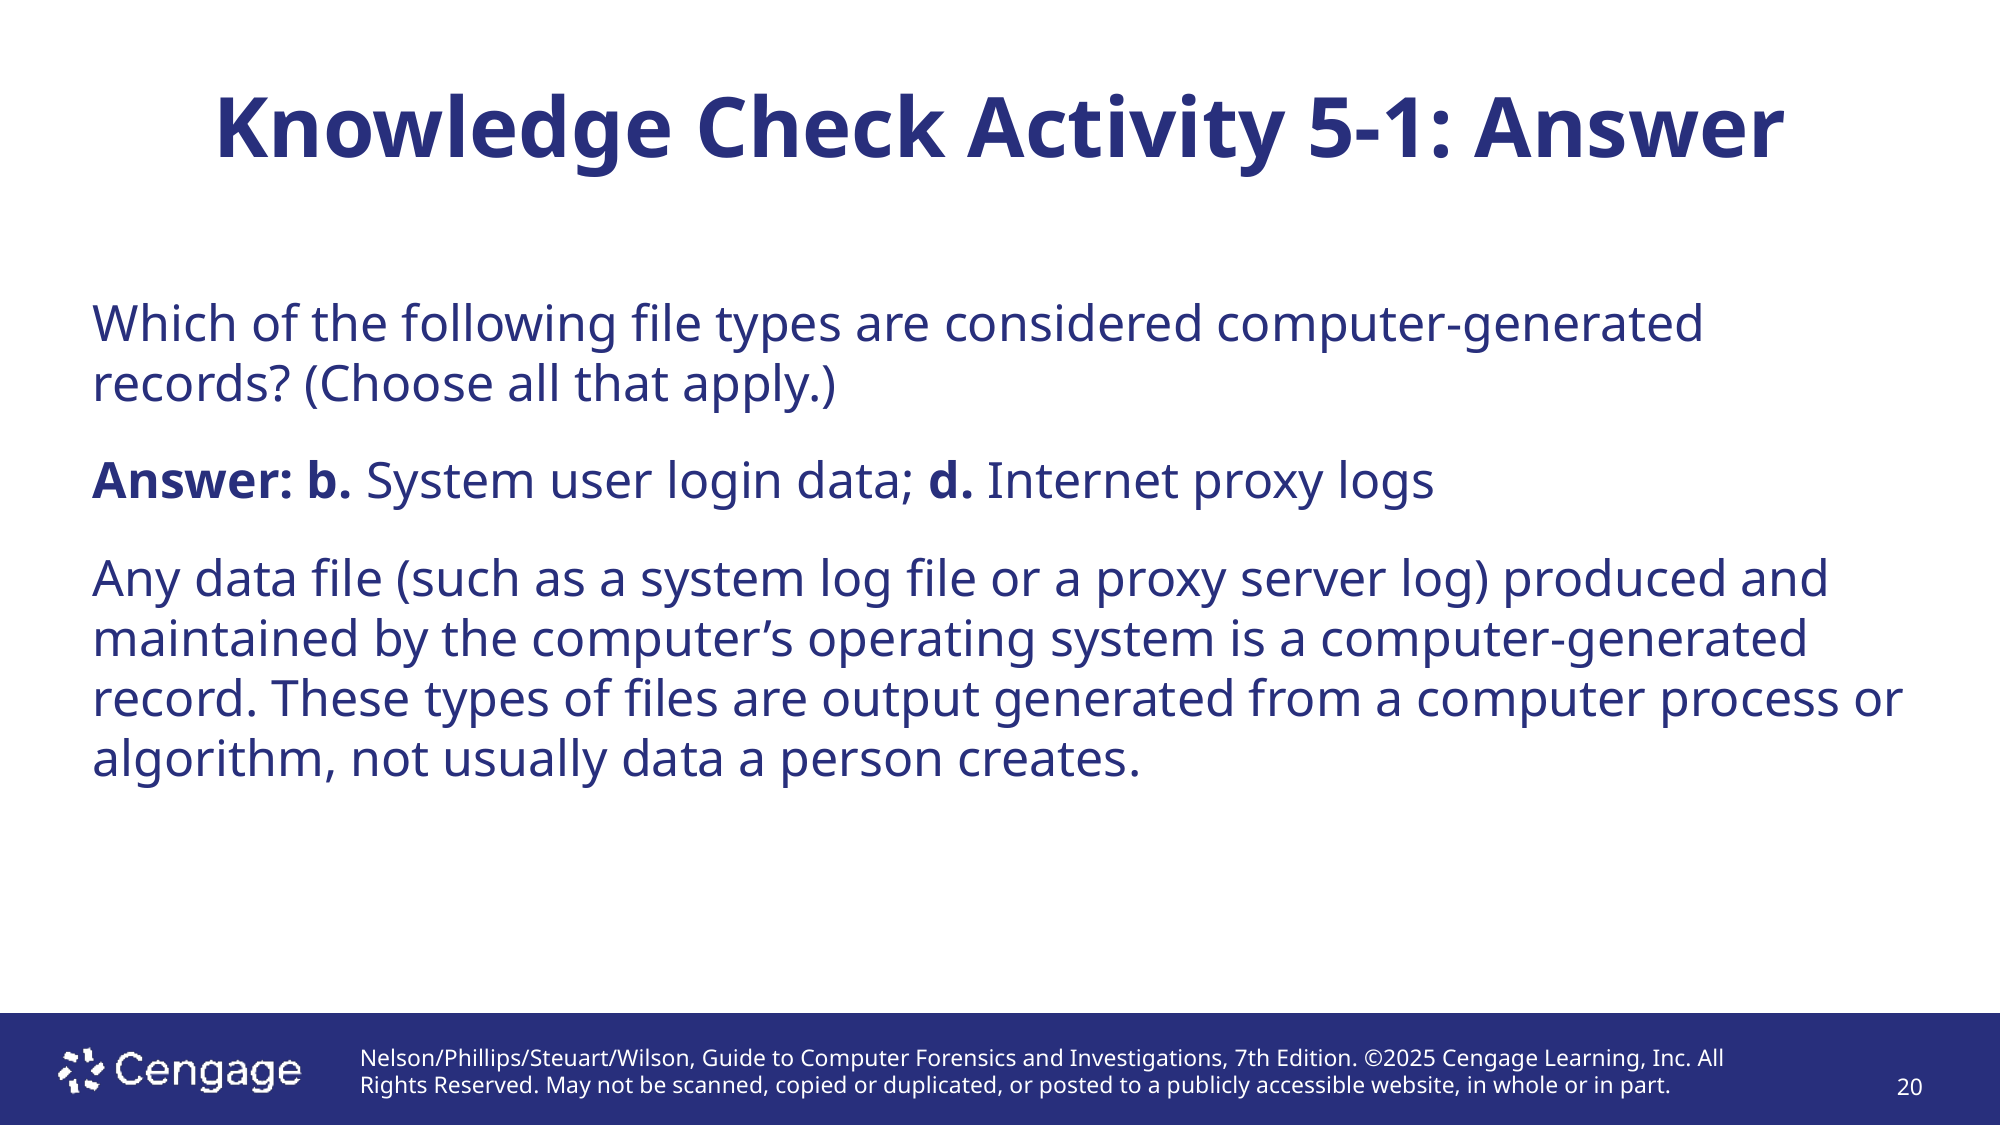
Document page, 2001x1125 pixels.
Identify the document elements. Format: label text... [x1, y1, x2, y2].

picture [30, 1020, 329, 1122]
title Knowledge Check Activity 5-1: Answer [78, 77, 1923, 278]
list Which of the following file types are considered computer-generated records? (Choose all that apply.) Answer: b. System user login data; d. Internet proxy logs Any data file (such as a system log file or a proxy server log) produced and maintained by the computer’s operating system is a computer-generated record. These types of files are output generated from a computer process or algorithm, not usually data a person creates. [77, 283, 1923, 714]
